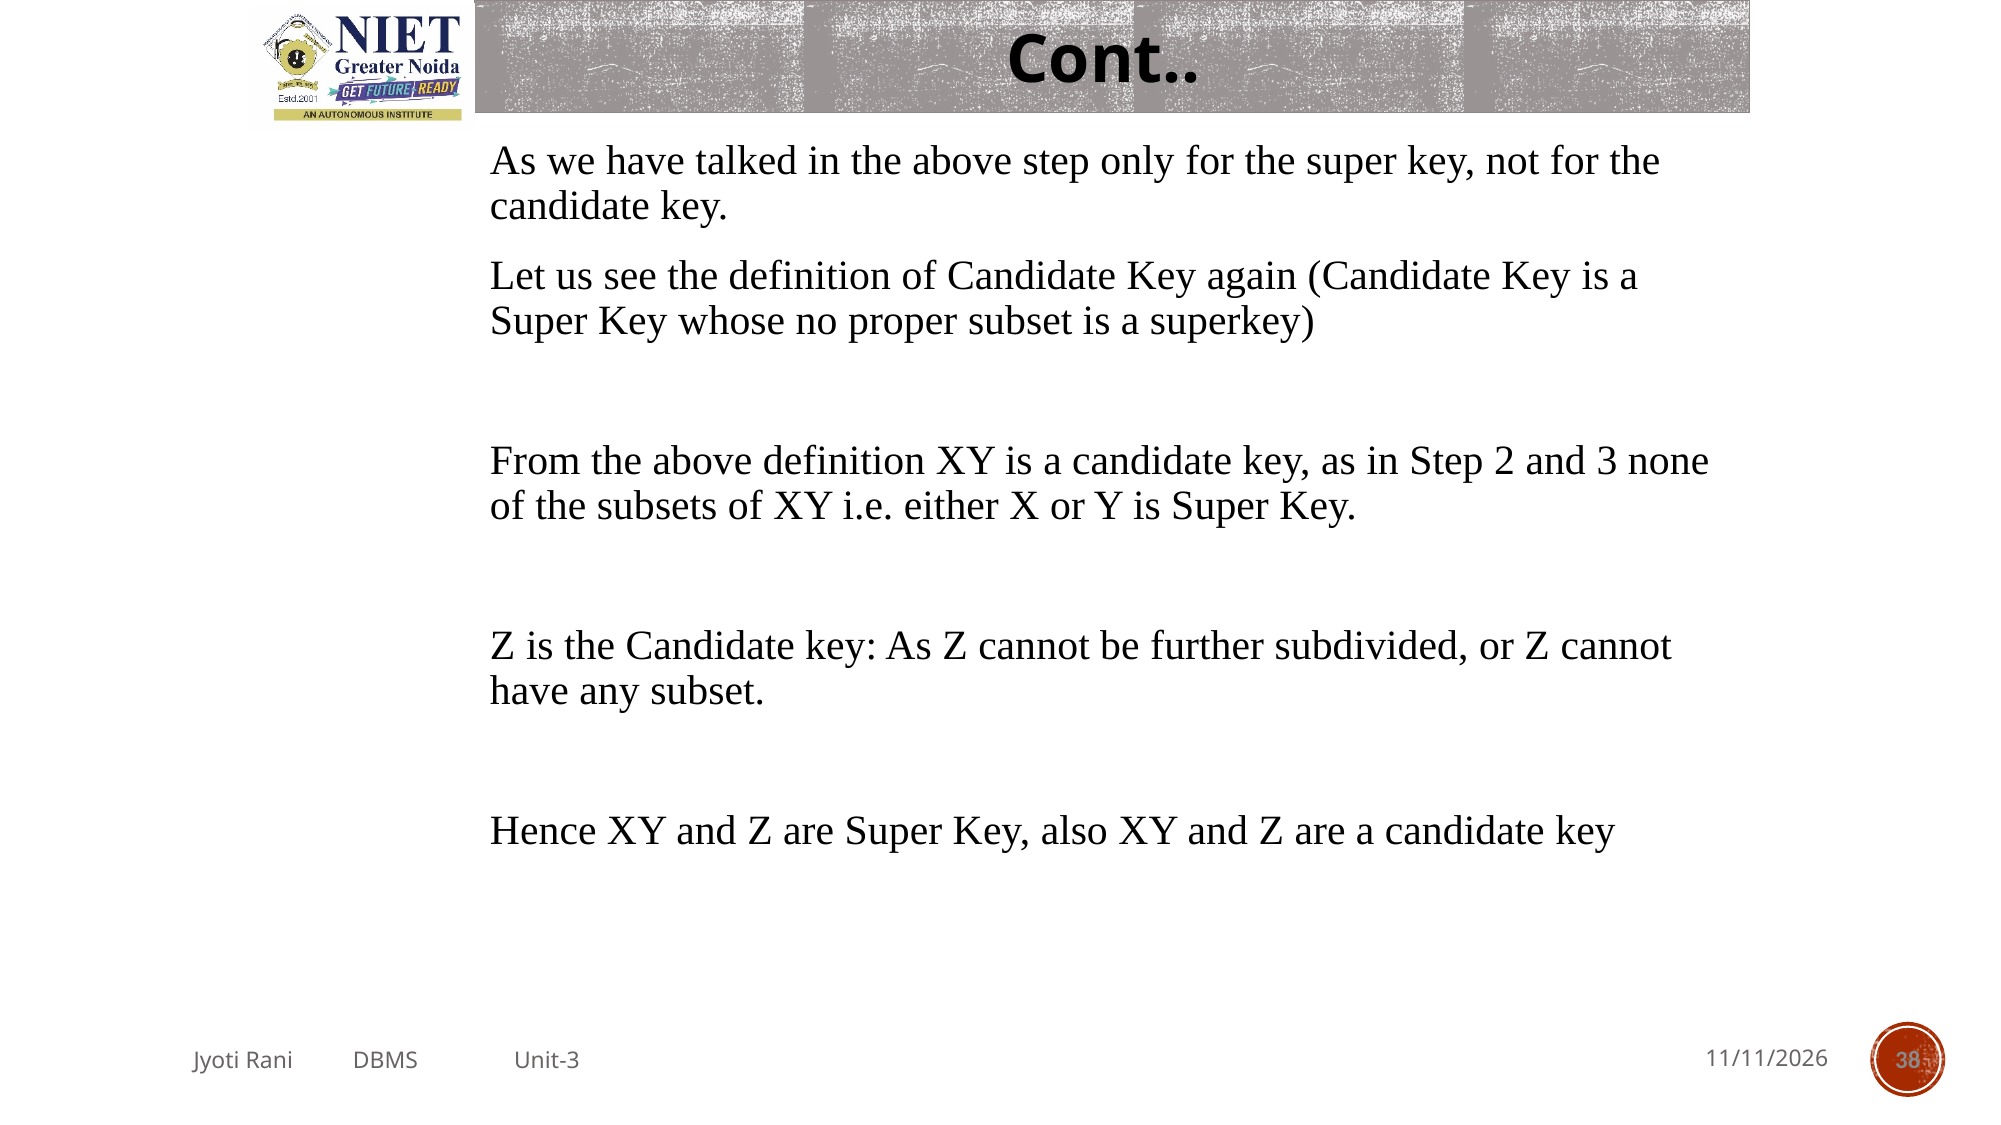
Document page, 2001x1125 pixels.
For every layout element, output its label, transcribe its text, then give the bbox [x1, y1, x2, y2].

text_box Cont.. [474, 0, 1750, 113]
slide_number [1306, 1028, 1844, 1089]
slide_number 38 [1855, 1028, 1961, 1089]
list As we have talked in the above step only for the super key, not for the candidate key. Let us see the definition of Candidate Key again (Candidate Key is a Super Key whose no proper subset is a superkey) From the above definition XY is a candidate key, as in Step 2 and 3 none of the subsets of XY i.e. either X or Y is Super Key. Z is the Candidate key: As Z cannot be further subdivided, or Z cannot have any subset. Hence XY and Z are Super Key, also XY and Z are a candidate key [474, 130, 1750, 1025]
picture [249, 3, 475, 131]
footer Jyoti Rani DBMS Unit-3 [178, 1028, 1217, 1089]
